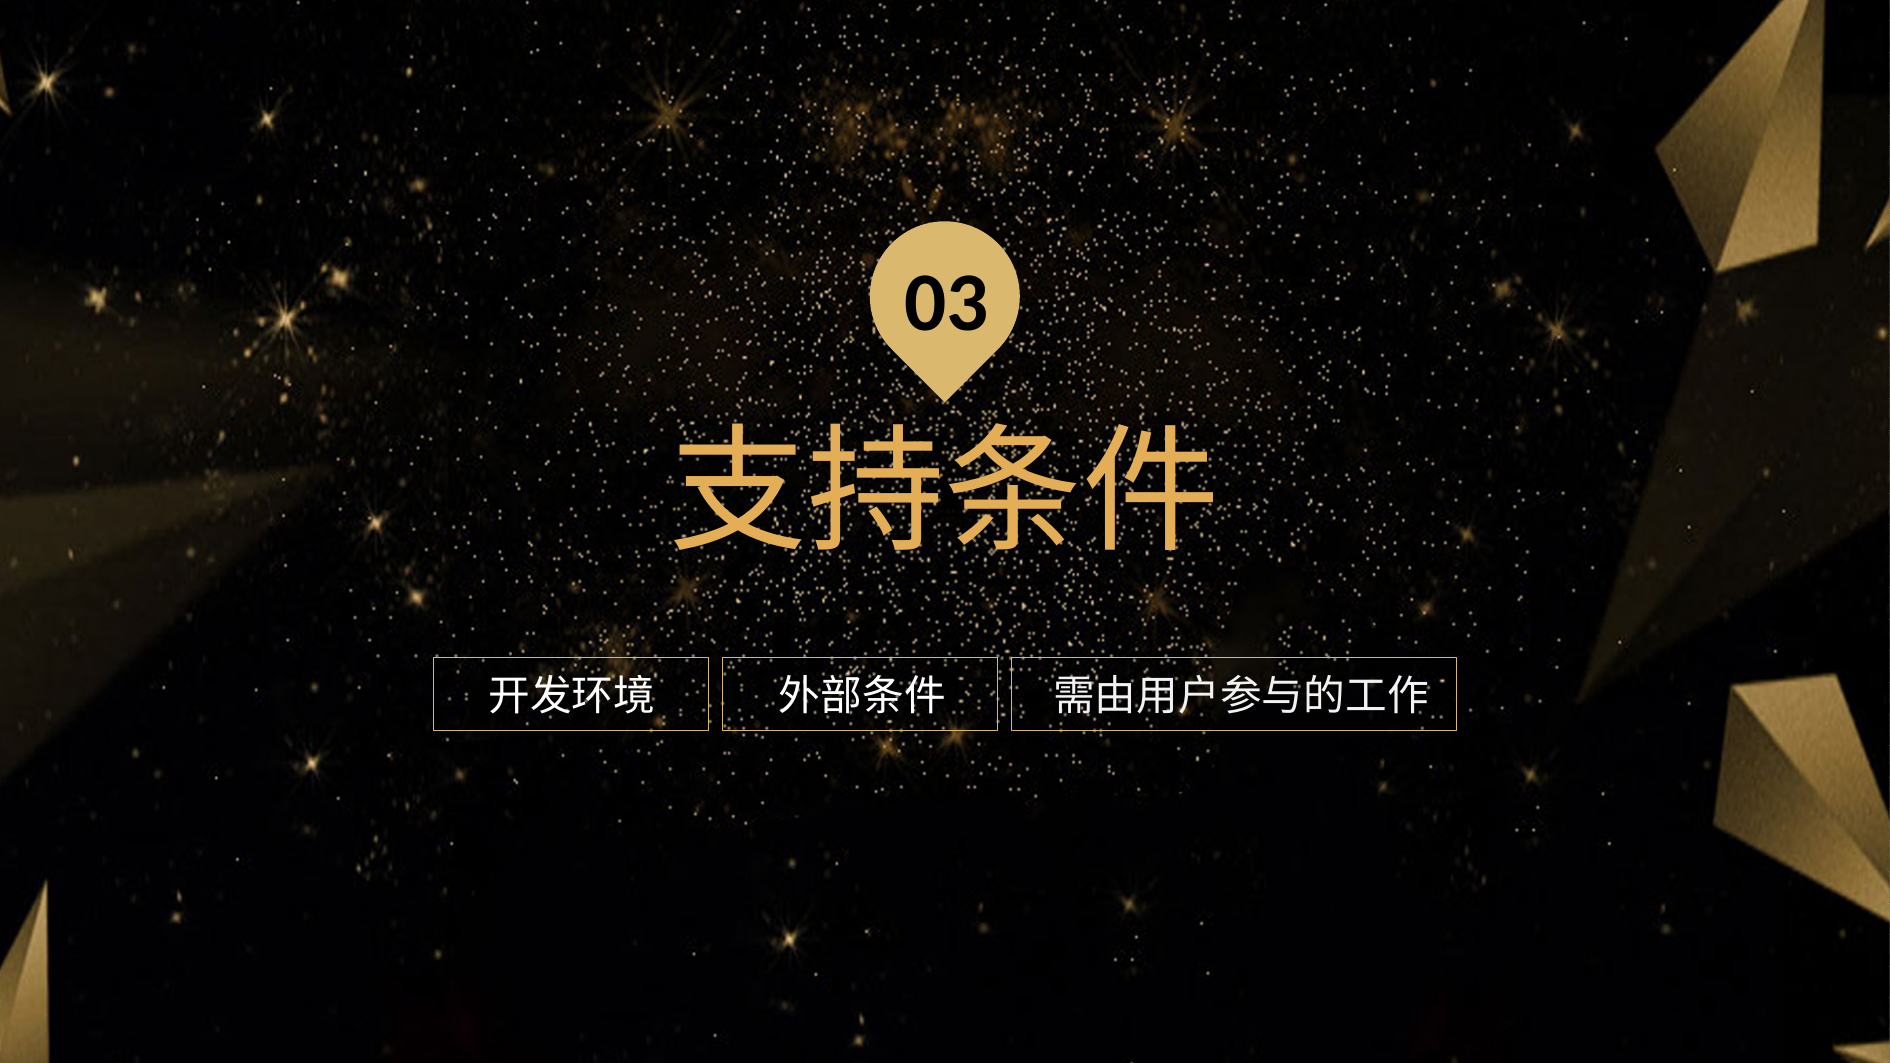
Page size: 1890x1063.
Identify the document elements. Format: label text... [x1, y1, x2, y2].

picture [0, 0, 1890, 1063]
text_box 支持条件 [669, 402, 1220, 575]
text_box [433, 656, 1457, 731]
text_box 03 [904, 247, 989, 355]
text_box [867, 219, 1022, 402]
